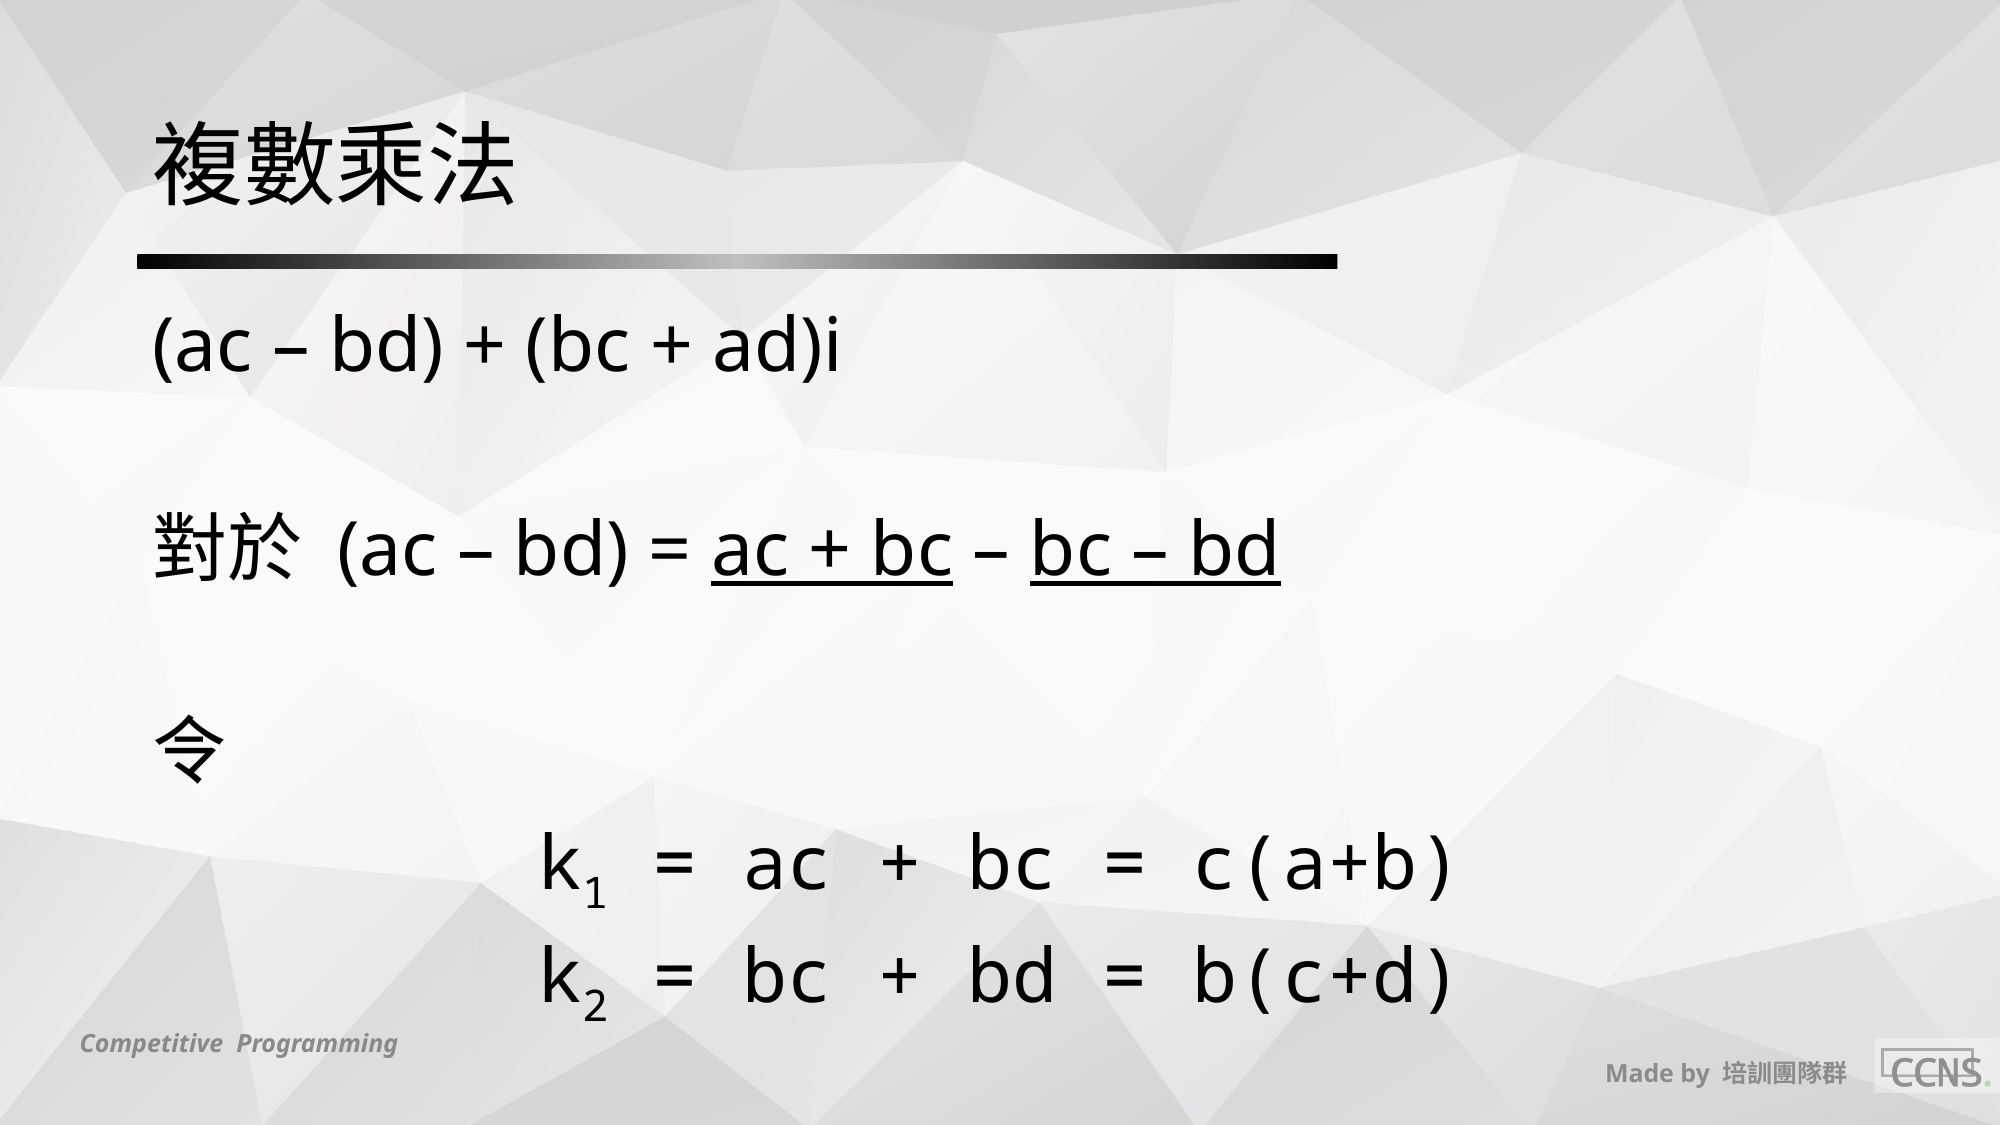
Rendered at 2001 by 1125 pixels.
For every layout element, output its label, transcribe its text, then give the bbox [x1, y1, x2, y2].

list (ac – bd) + (bc + ad)i 對於 (ac – bd) = ac + bc – bc – bd 令 k1 = ac + bc = c(a+b) k2 = bc + bd = b(c+d) [137, 299, 1863, 1014]
title 複數乘法 [137, 59, 1863, 278]
picture [0, 0, 2000, 1125]
